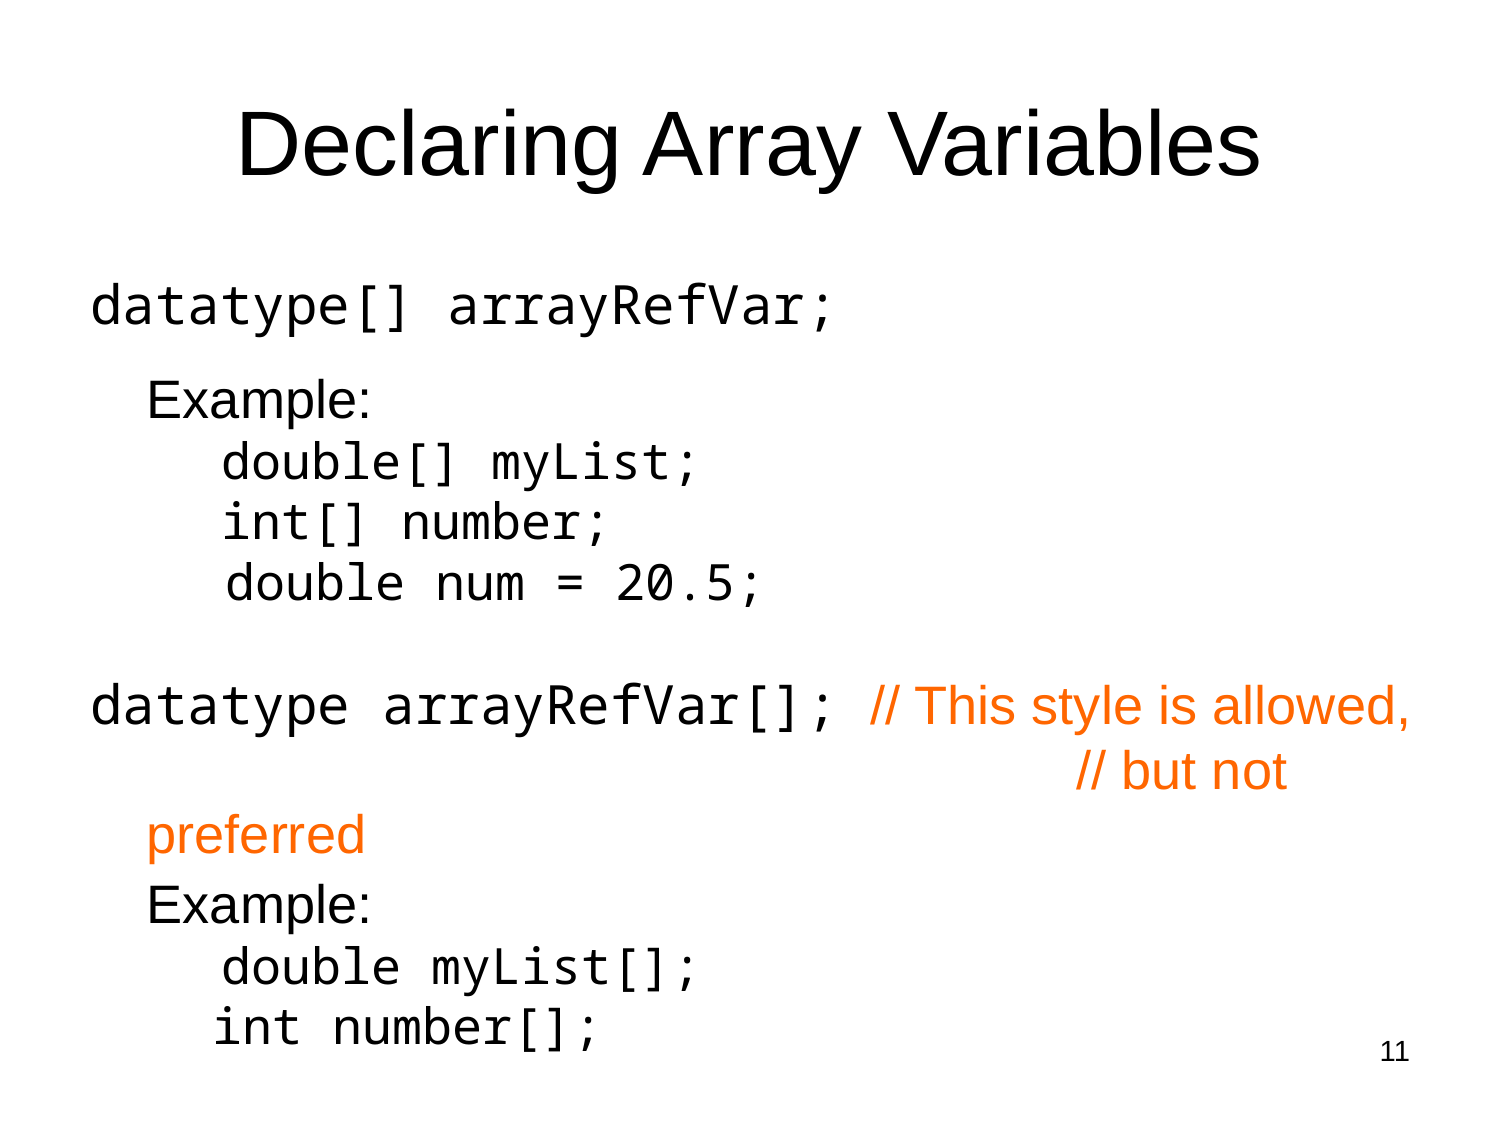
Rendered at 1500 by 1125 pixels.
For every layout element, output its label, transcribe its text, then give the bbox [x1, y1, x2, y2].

slide_number 11 [1074, 1024, 1426, 1103]
list datatype[] arrayRefVar; Example: double[] myList; int[] number; double num = 20.5; datatype arrayRefVar[]; // This style is allowed, // but not preferred Example: double myList[]; int number[]; [75, 262, 1457, 1005]
title Declaring Array Variables [75, 45, 1425, 233]
